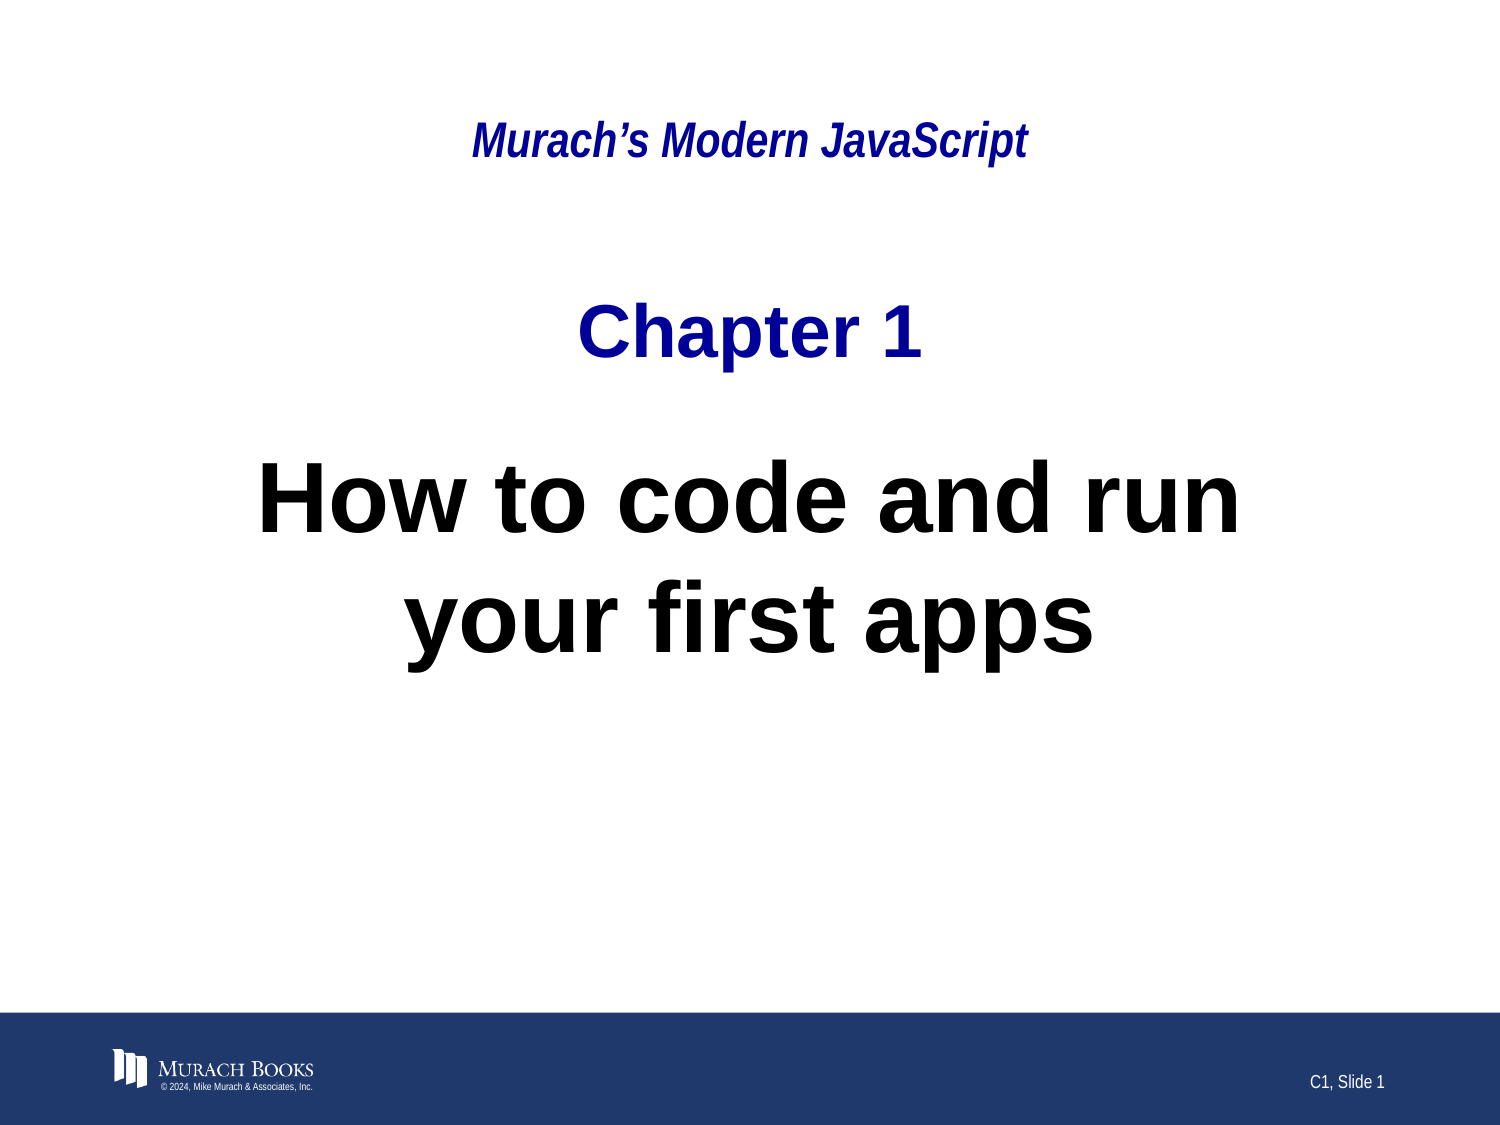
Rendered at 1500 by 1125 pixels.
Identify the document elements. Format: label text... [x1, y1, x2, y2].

title Murach’s Modern JavaScript [112, 99, 1388, 175]
list Chapter 1 [312, 275, 1188, 375]
footer © 2024, Mike Murach & Associates, Inc. [12, 1025, 463, 1100]
list How to code and run your first apps [225, 425, 1275, 575]
slide_number C1, Slide 1 [1087, 1025, 1400, 1100]
